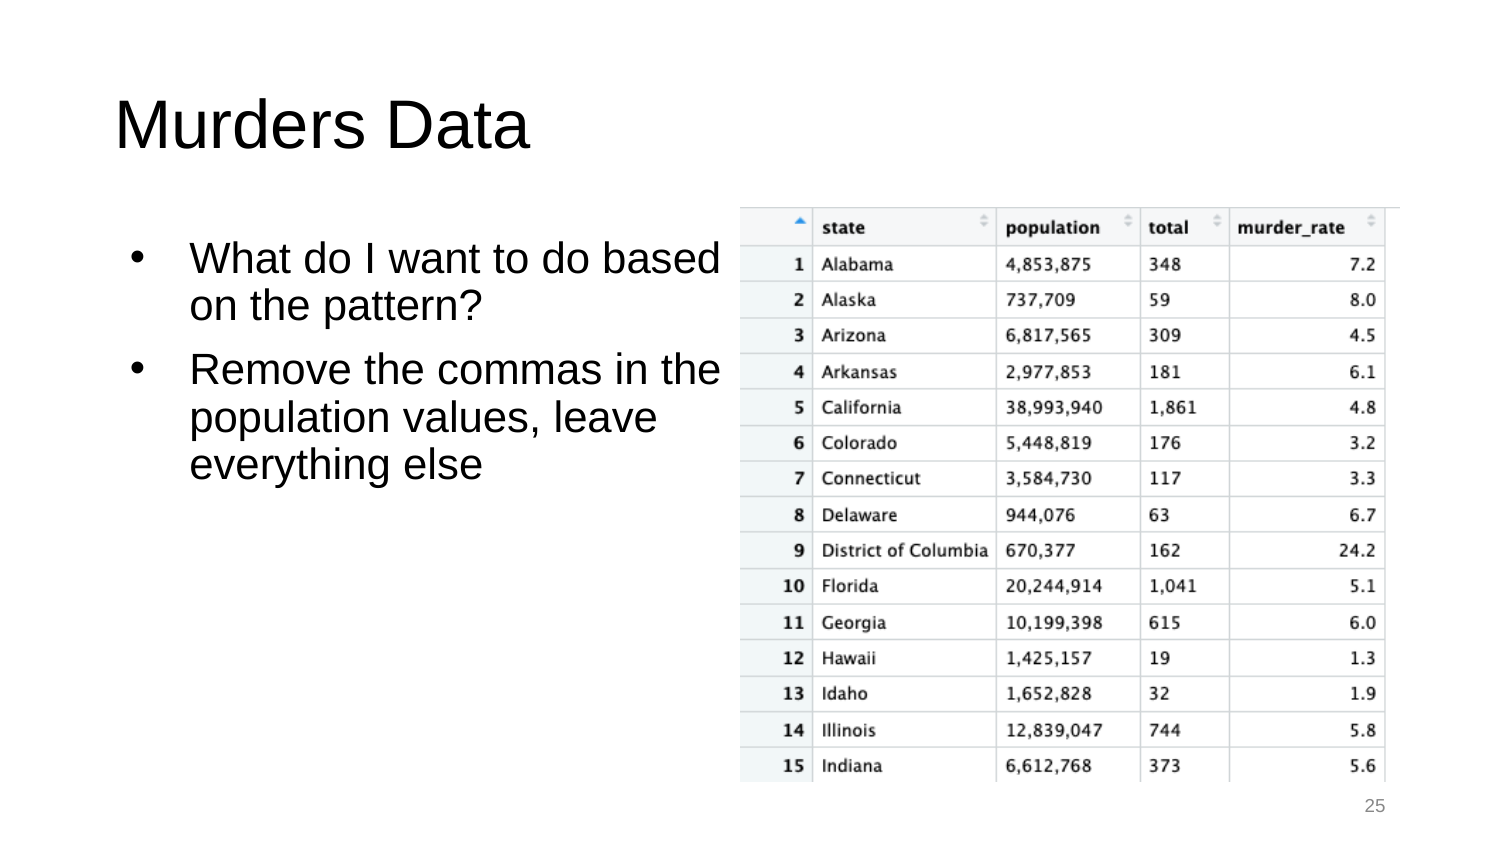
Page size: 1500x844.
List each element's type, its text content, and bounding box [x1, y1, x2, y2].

picture [740, 207, 1400, 783]
list What do I want to do based on the pattern? Remove the commas in the population values, leave everything else [103, 224, 735, 760]
title Murders Data [103, 44, 1397, 208]
slide_number 25 [1059, 789, 1397, 827]
